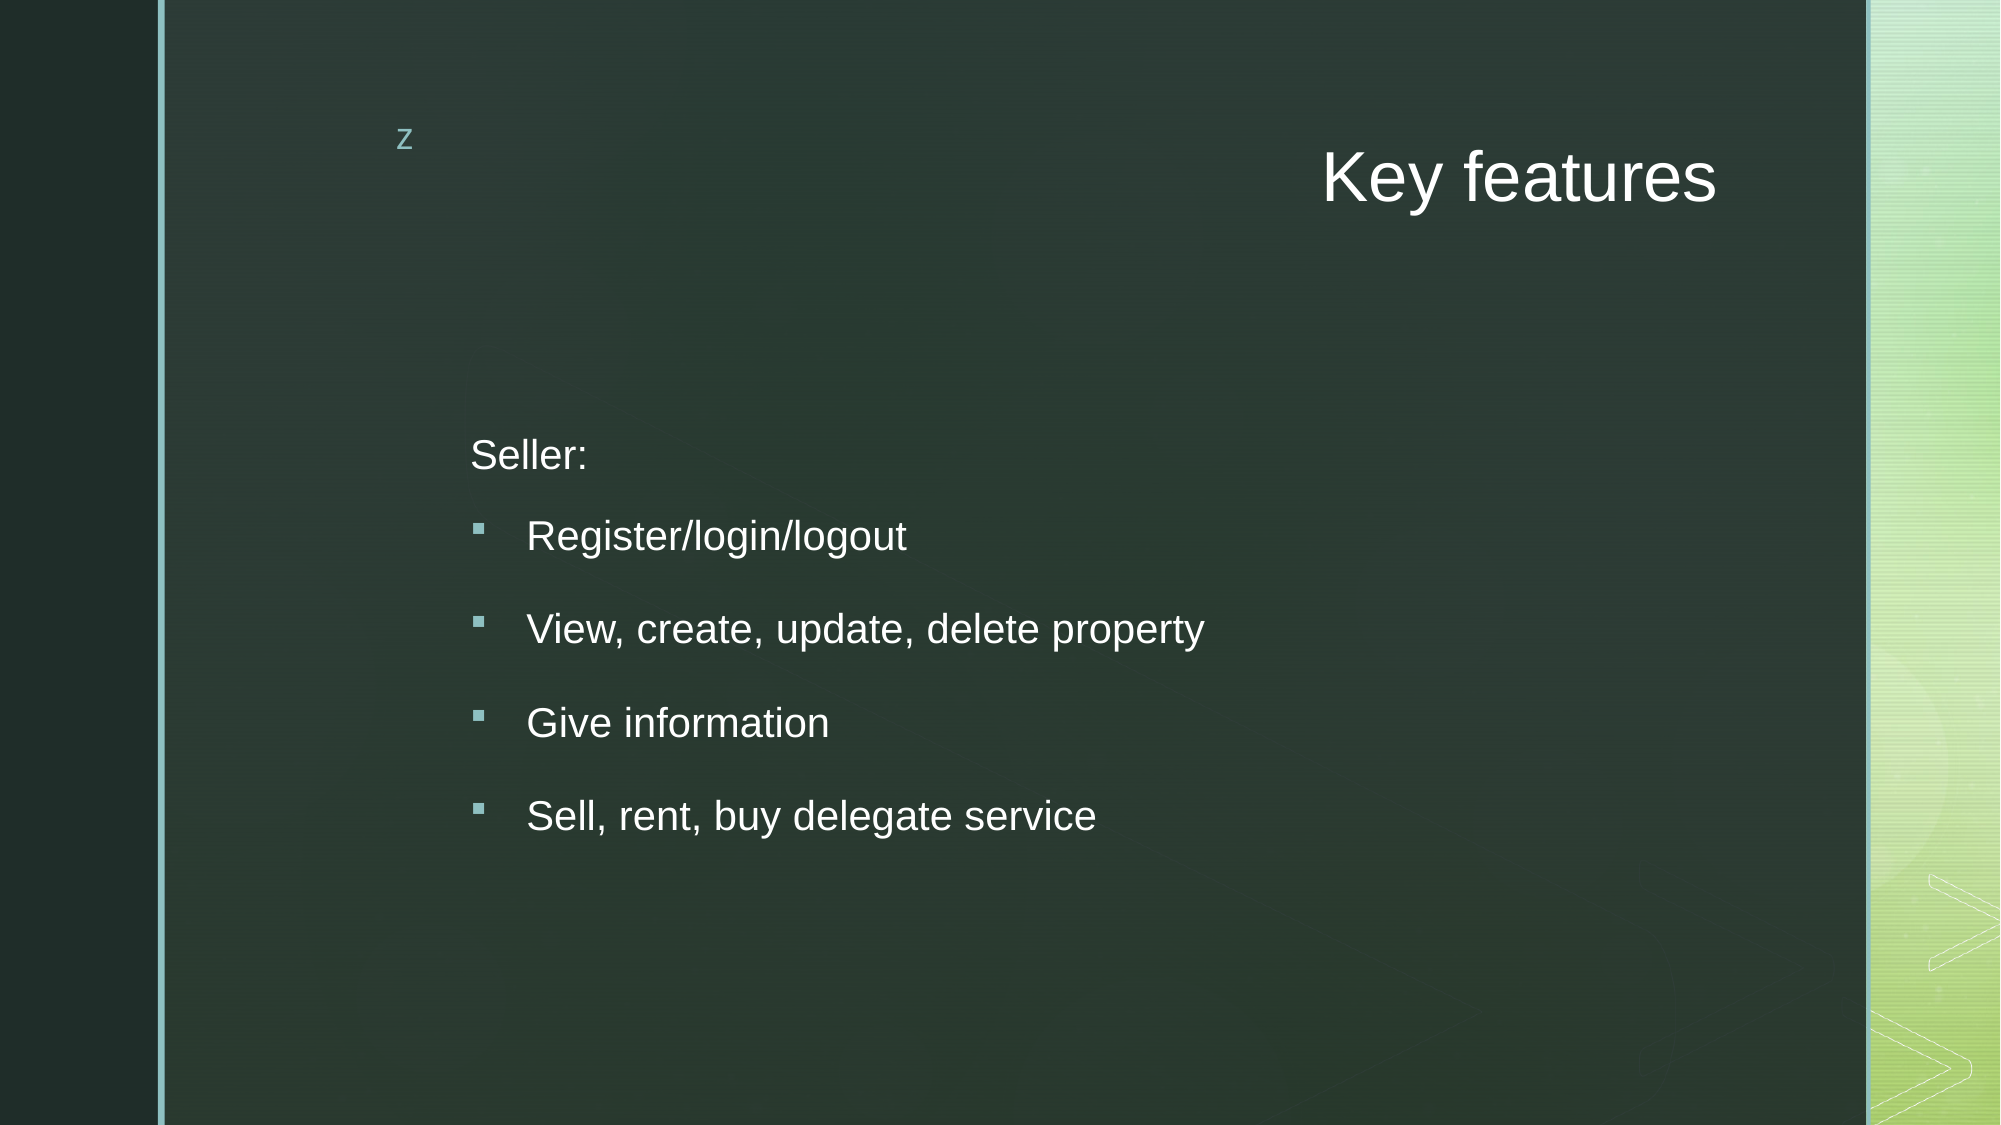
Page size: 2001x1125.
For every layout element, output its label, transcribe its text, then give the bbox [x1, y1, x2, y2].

list Seller: Register/login/logout View, create, update, delete property Give information Sell, rent, buy delegate service [454, 336, 1734, 993]
title Key features [428, 132, 1734, 310]
picture [1871, 0, 2001, 1125]
